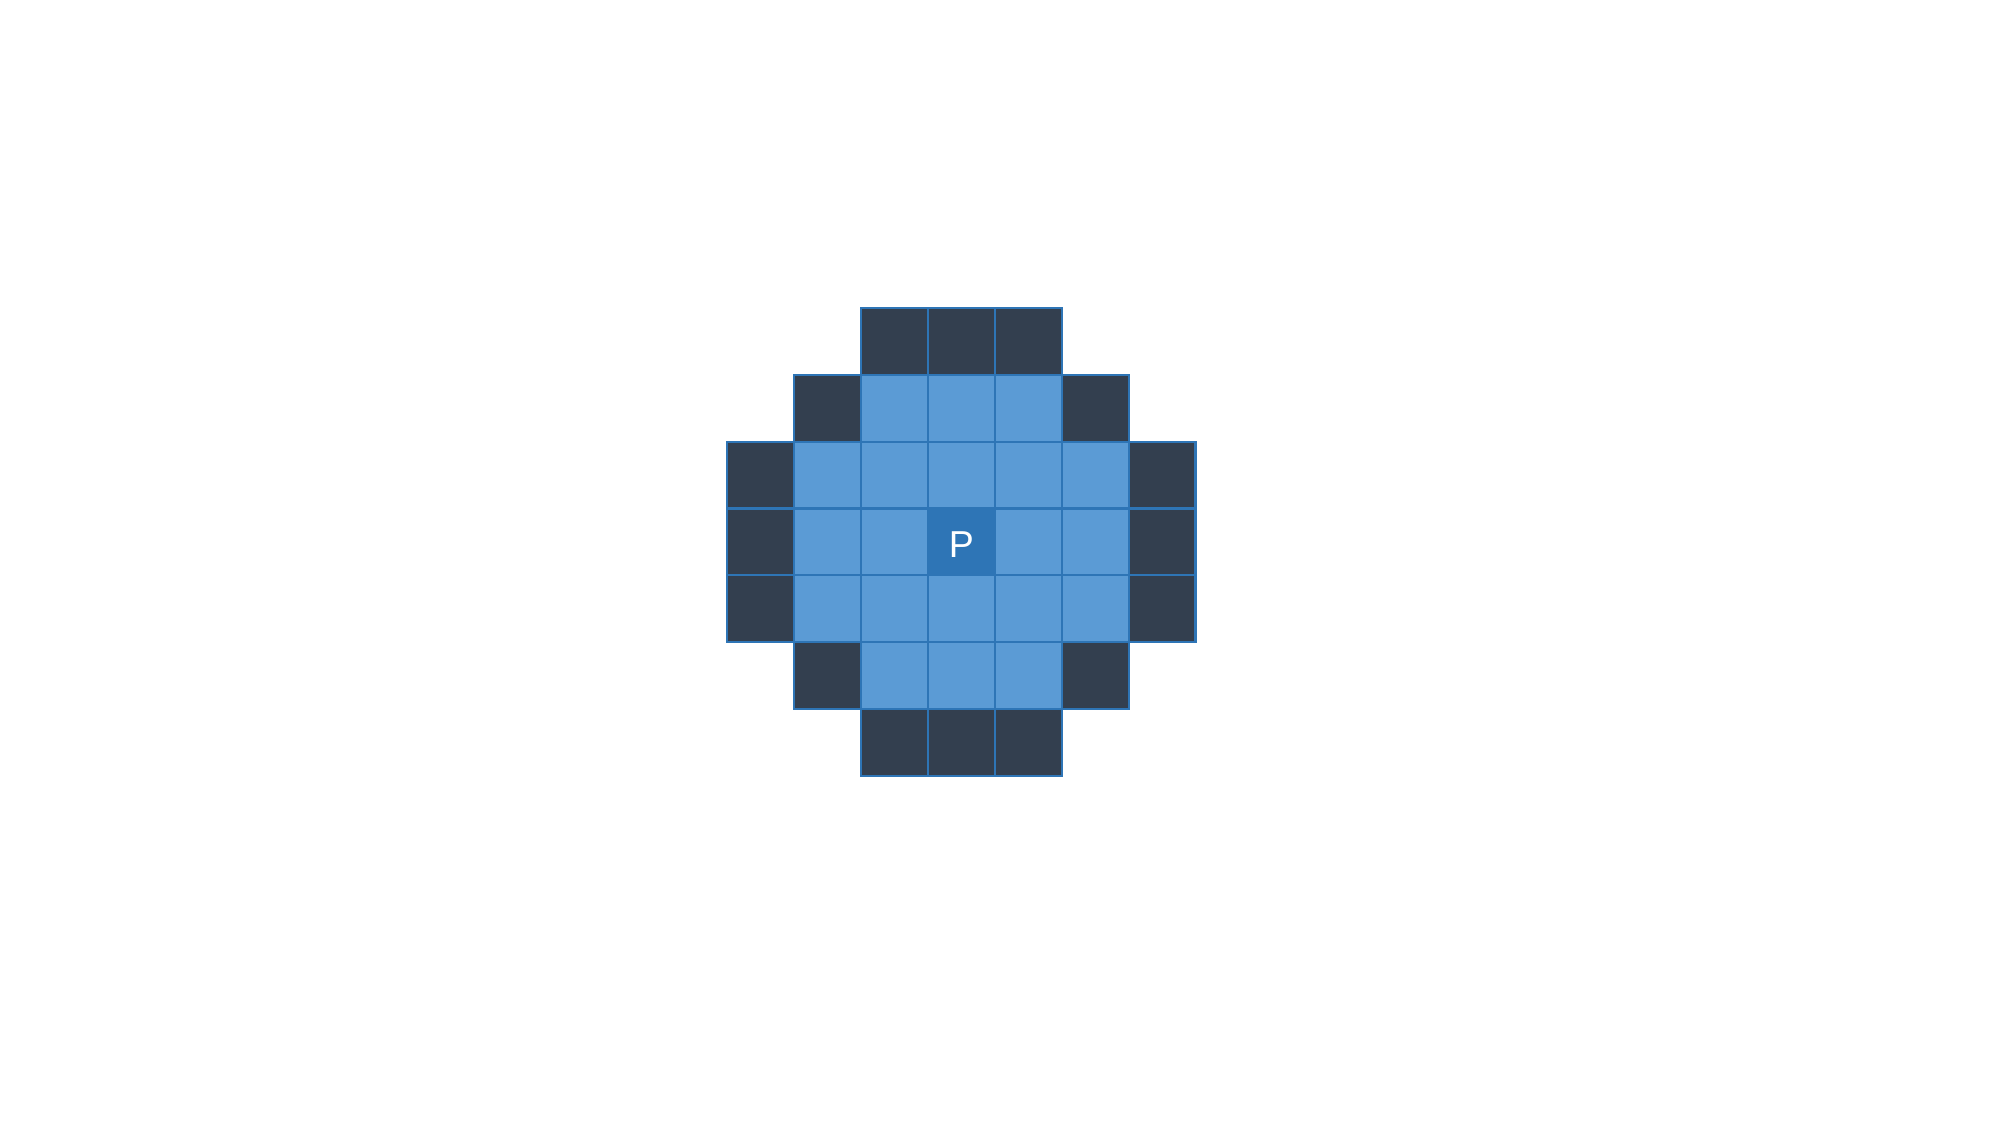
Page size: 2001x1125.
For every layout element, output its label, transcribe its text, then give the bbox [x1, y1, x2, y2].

text_box [1061, 574, 1128, 641]
text_box [1061, 510, 1128, 574]
text_box [862, 376, 927, 443]
text_box [1128, 441, 1197, 510]
text_box [994, 574, 1061, 641]
text_box [994, 307, 1063, 376]
text_box [927, 443, 994, 510]
text_box [795, 510, 862, 574]
text_box [927, 708, 994, 777]
text_box [795, 574, 862, 641]
text_box [927, 376, 994, 443]
text_box [862, 641, 927, 708]
text_box [927, 307, 994, 376]
text_box [1061, 641, 1130, 710]
text_box [994, 708, 1063, 777]
text_box [927, 641, 994, 708]
text_box [726, 576, 795, 643]
text_box [726, 441, 795, 510]
text_box [994, 641, 1061, 708]
text_box [862, 510, 929, 574]
text_box [1128, 576, 1197, 643]
text_box [795, 443, 860, 510]
text_box [726, 510, 795, 576]
text_box [793, 641, 862, 710]
text_box [793, 374, 862, 443]
text_box P [929, 510, 994, 574]
text_box [994, 376, 1061, 443]
text_box [1061, 374, 1130, 443]
text_box [860, 307, 927, 376]
text_box [994, 443, 1061, 510]
text_box [1128, 510, 1197, 576]
text_box [1061, 443, 1128, 510]
text_box [860, 443, 927, 510]
text_box [860, 708, 927, 777]
text_box [994, 510, 1061, 574]
text_box [862, 574, 927, 641]
text_box [927, 574, 994, 641]
